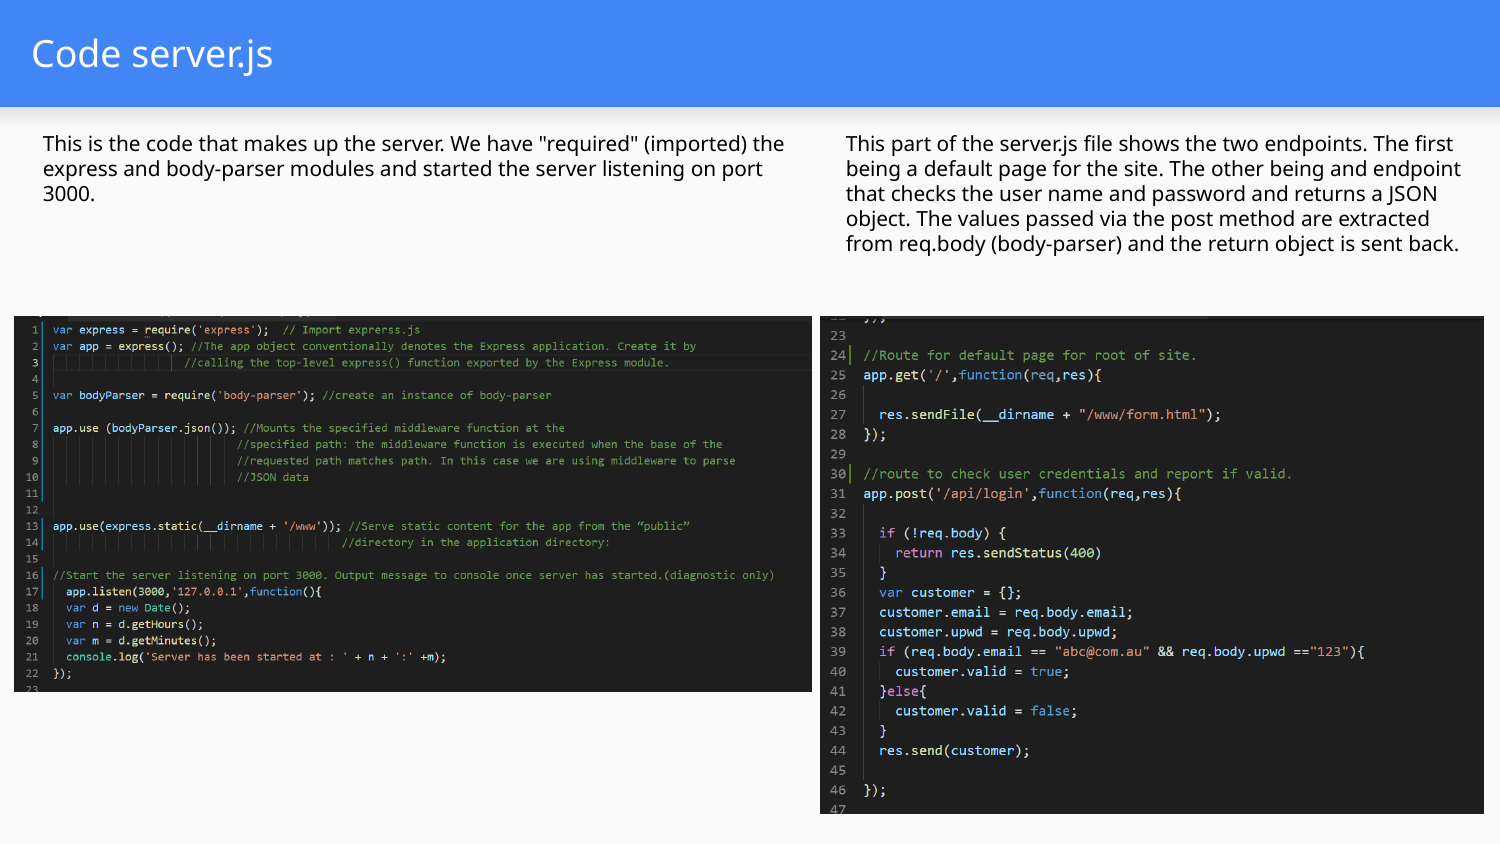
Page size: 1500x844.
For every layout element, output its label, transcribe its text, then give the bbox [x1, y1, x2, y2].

text_box This part of the server.js file shows the two endpoints. The first being a default page for the site. The other being and endpoint that checks the user name and password and returns a JSON object. The values passed via the post method are extracted from req.body (body-parser) and the return object is sent back. [830, 123, 1487, 264]
text_box This is the code that makes up the server. We have "required" (imported) the express and body-parser modules and started the server listening on port 3000. [27, 123, 814, 214]
picture [13, 315, 812, 692]
title Code server.js [16, 2, 1464, 102]
picture [820, 316, 1484, 814]
